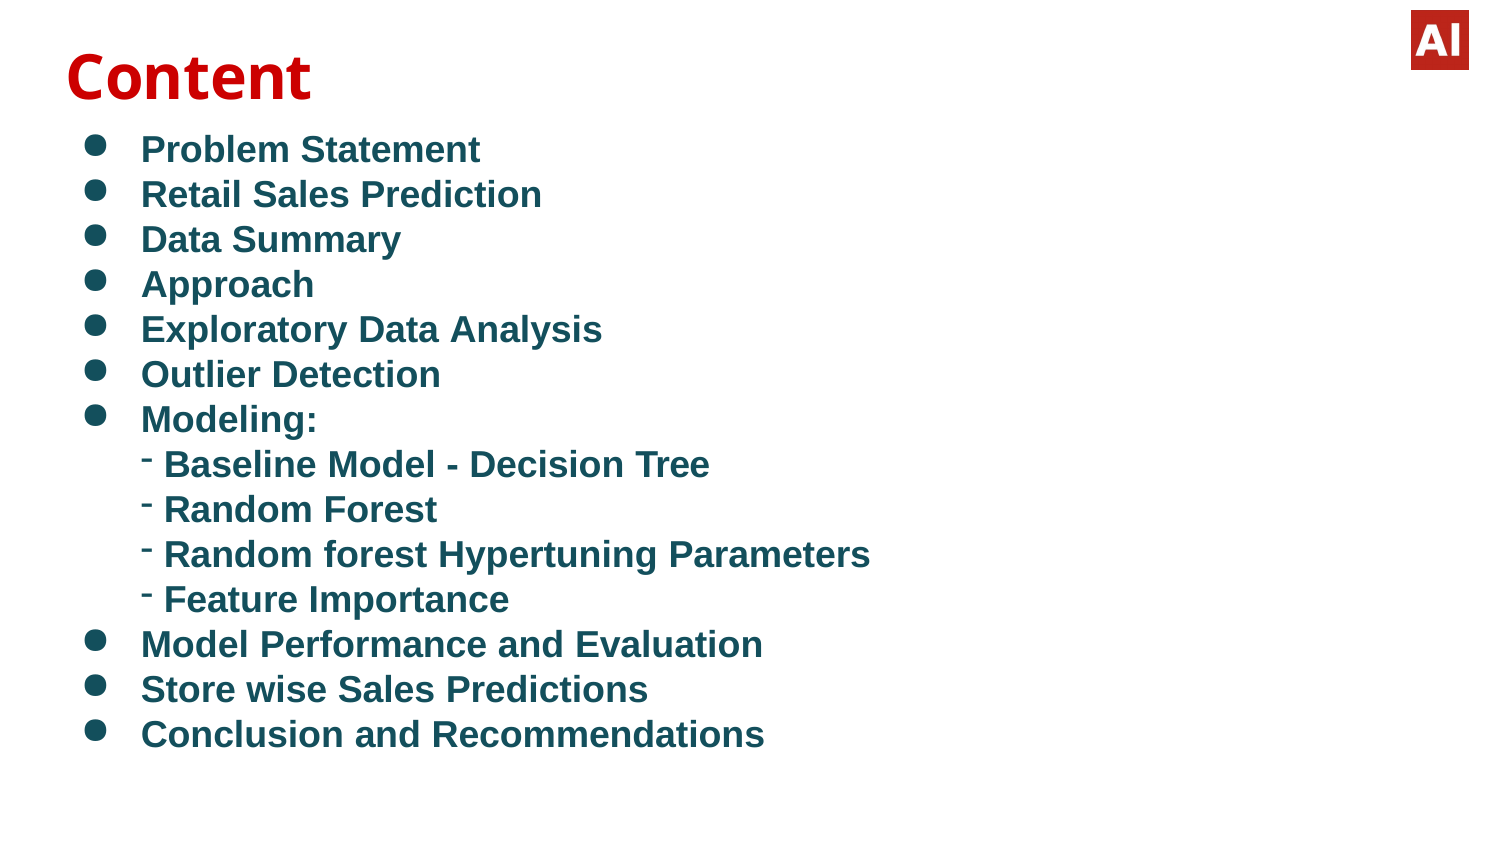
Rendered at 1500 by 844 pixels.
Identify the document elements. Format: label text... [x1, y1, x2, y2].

picture [1411, 10, 1469, 70]
title Content [63, 35, 333, 179]
text_box Problem Statement Retail Sales Prediction Data Summary Approach Exploratory Data Analysis Outlier Detection Modeling: Baseline Model - Decision Tree Random Forest Random forest Hypertuning Parameters Feature Importance Model Performance and Evaluation Store wise Sales Predictions Conclusion and Recommendations [78, 122, 876, 755]
